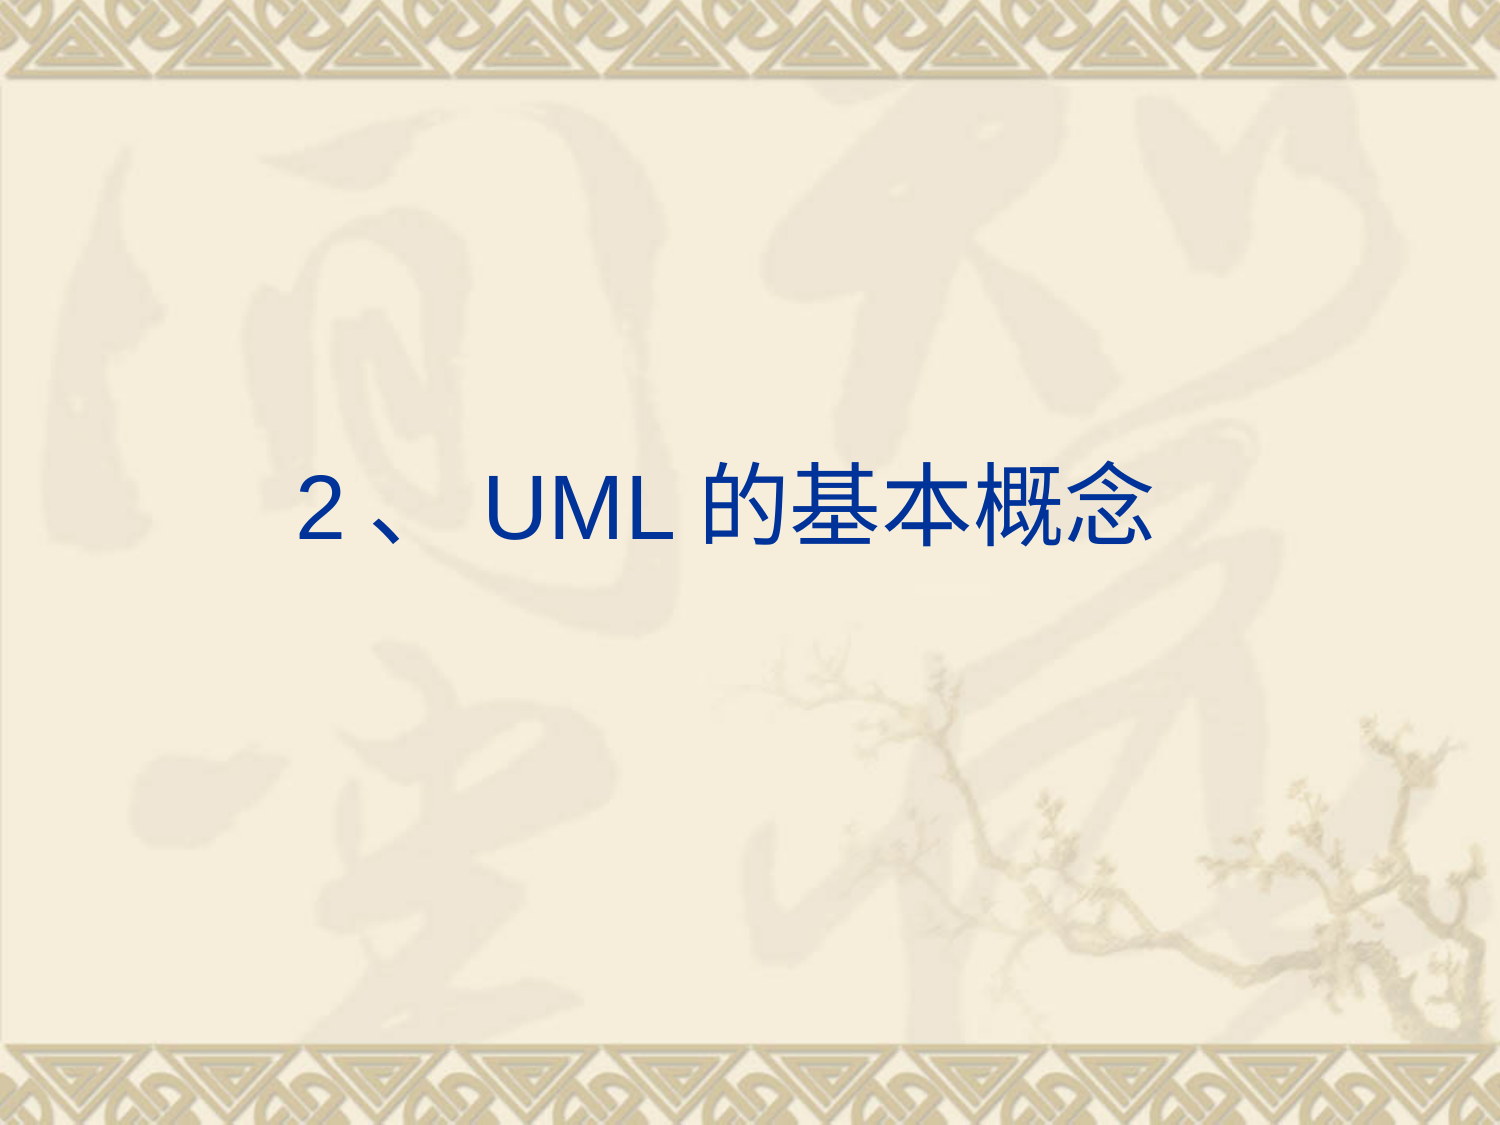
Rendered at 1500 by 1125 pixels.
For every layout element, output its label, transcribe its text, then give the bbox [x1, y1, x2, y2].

title 2、UML的基本概念 [218, 408, 1235, 597]
picture [0, 0, 1500, 1125]
